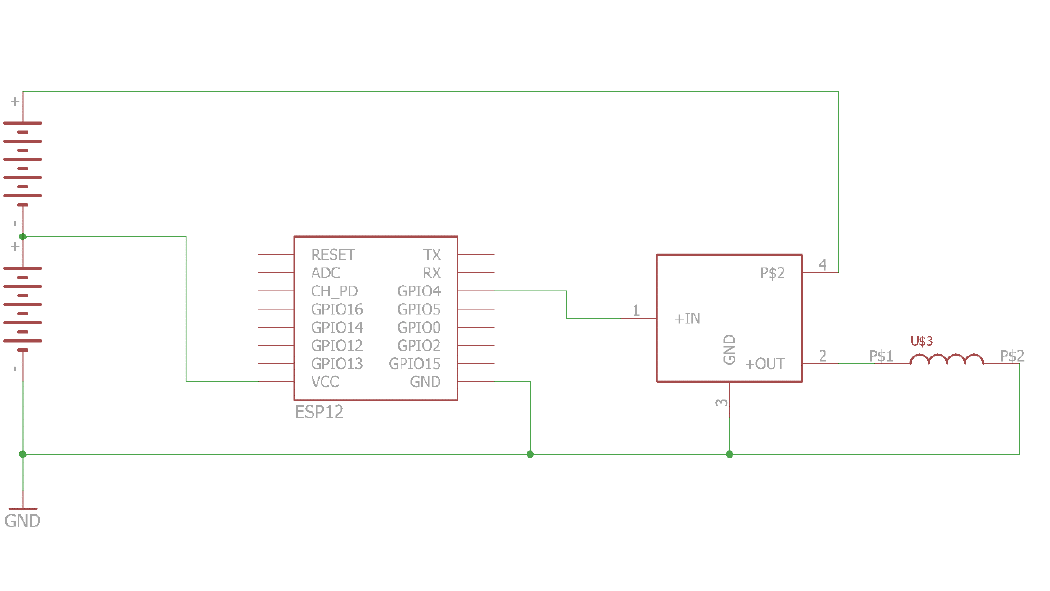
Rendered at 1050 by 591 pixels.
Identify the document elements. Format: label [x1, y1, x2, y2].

picture [0, 60, 1050, 531]
